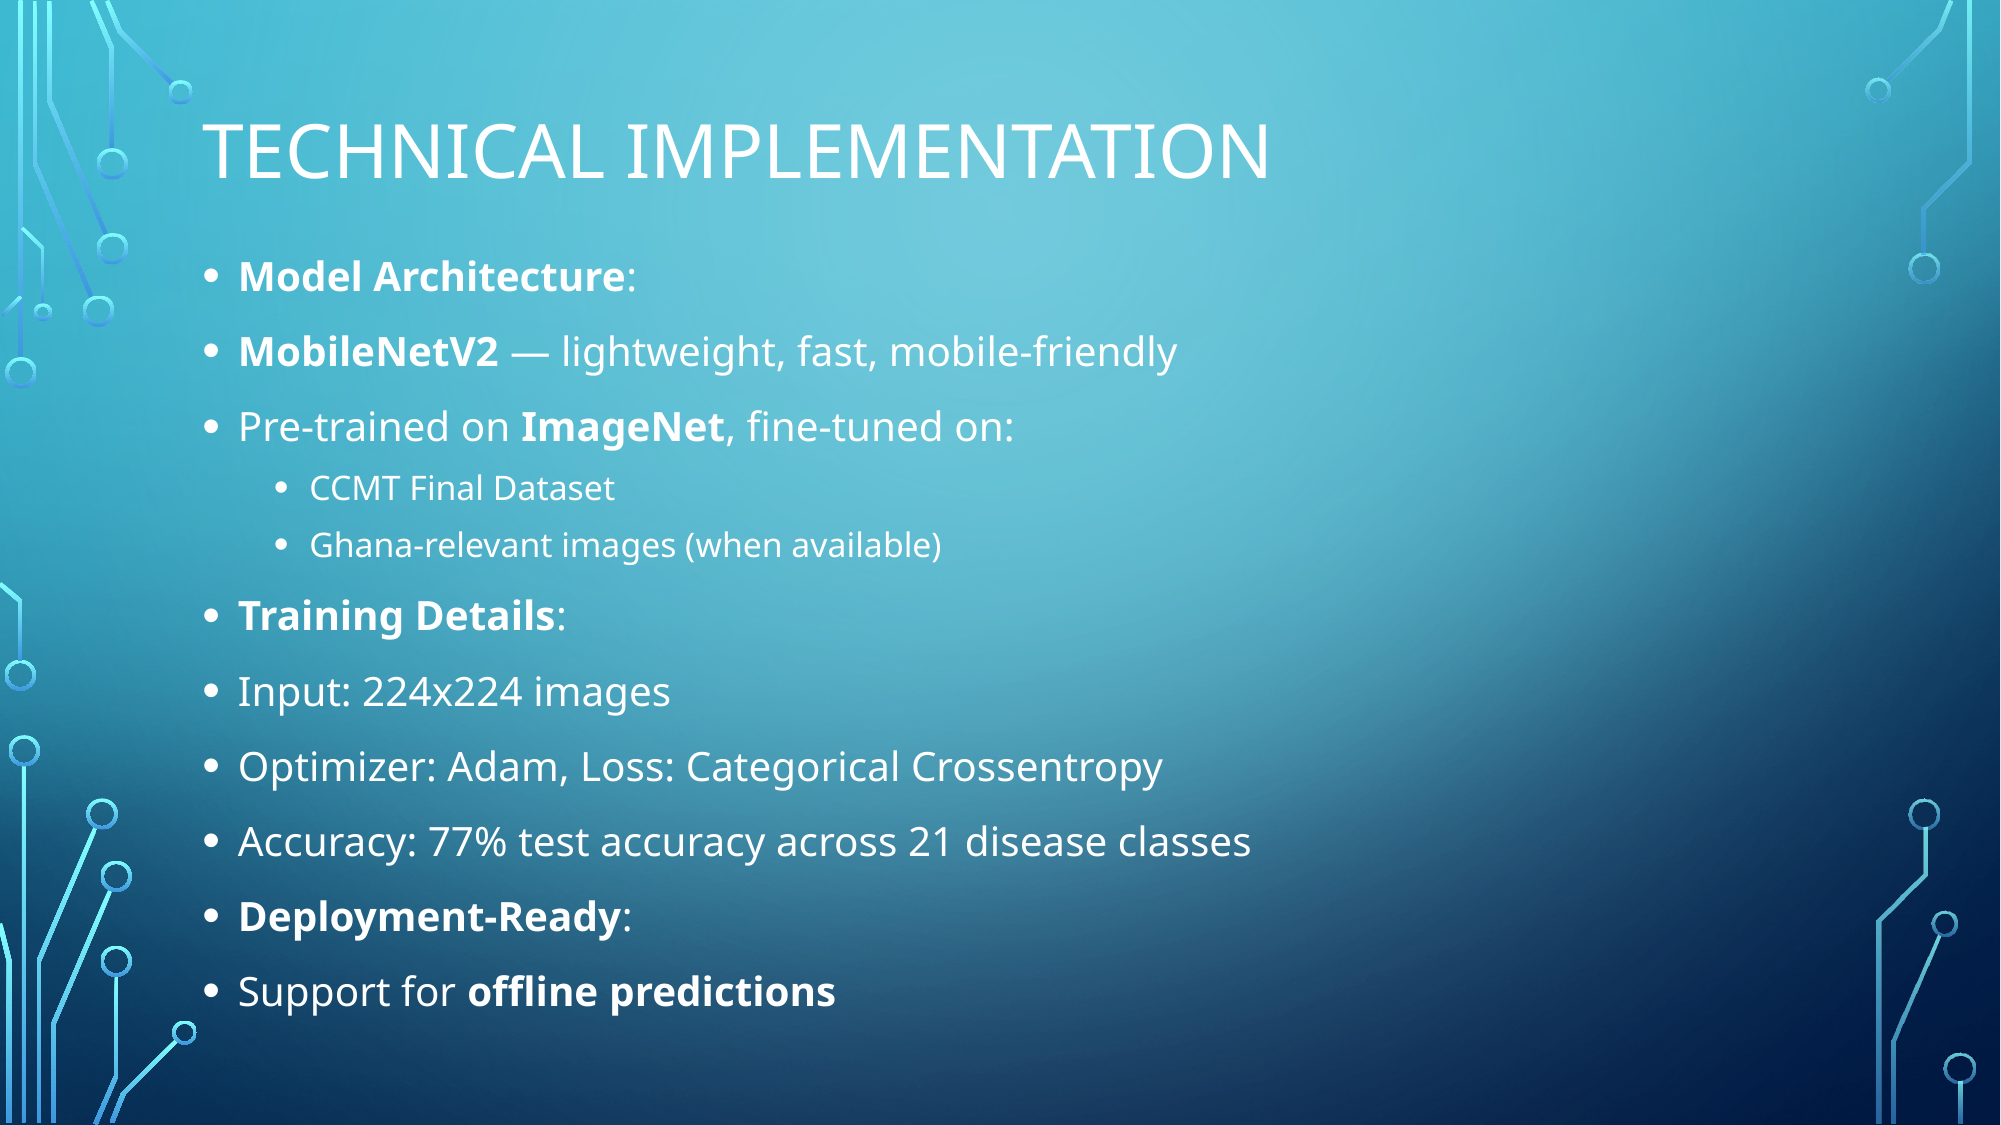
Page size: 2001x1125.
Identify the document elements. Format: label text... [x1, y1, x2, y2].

list Model Architecture: MobileNetV2 — lightweight, fast, mobile-friendly Pre-trained on ImageNet, fine-tuned on: CCMT Final Dataset Ghana-relevant images (when available) Training Details: Input: 224x224 images Optimizer: Adam, Loss: Categorical Crossentropy Accuracy: 77% test accuracy across 21 disease classes Deployment-Ready: Support for offline predictions [187, 233, 1813, 1024]
title Technical Implementation [187, 101, 1813, 208]
